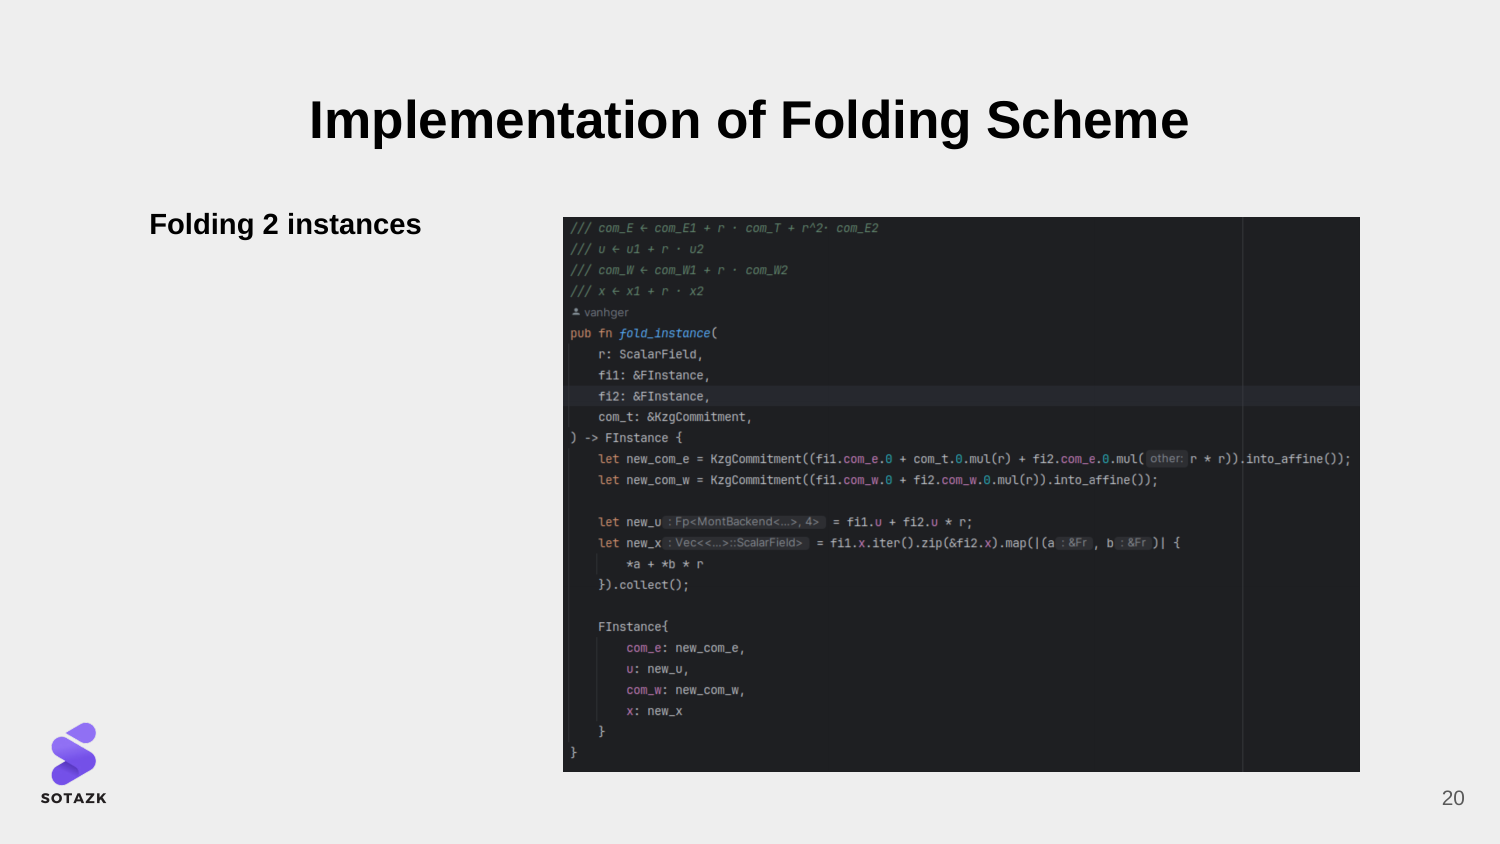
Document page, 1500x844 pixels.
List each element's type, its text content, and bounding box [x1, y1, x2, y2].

text_box Folding 2 instances [134, 190, 1382, 291]
picture [563, 217, 1360, 773]
slide_number ‹#› [1389, 764, 1480, 830]
picture [29, 719, 120, 806]
title Implementation of Folding Scheme [118, 70, 1382, 165]
